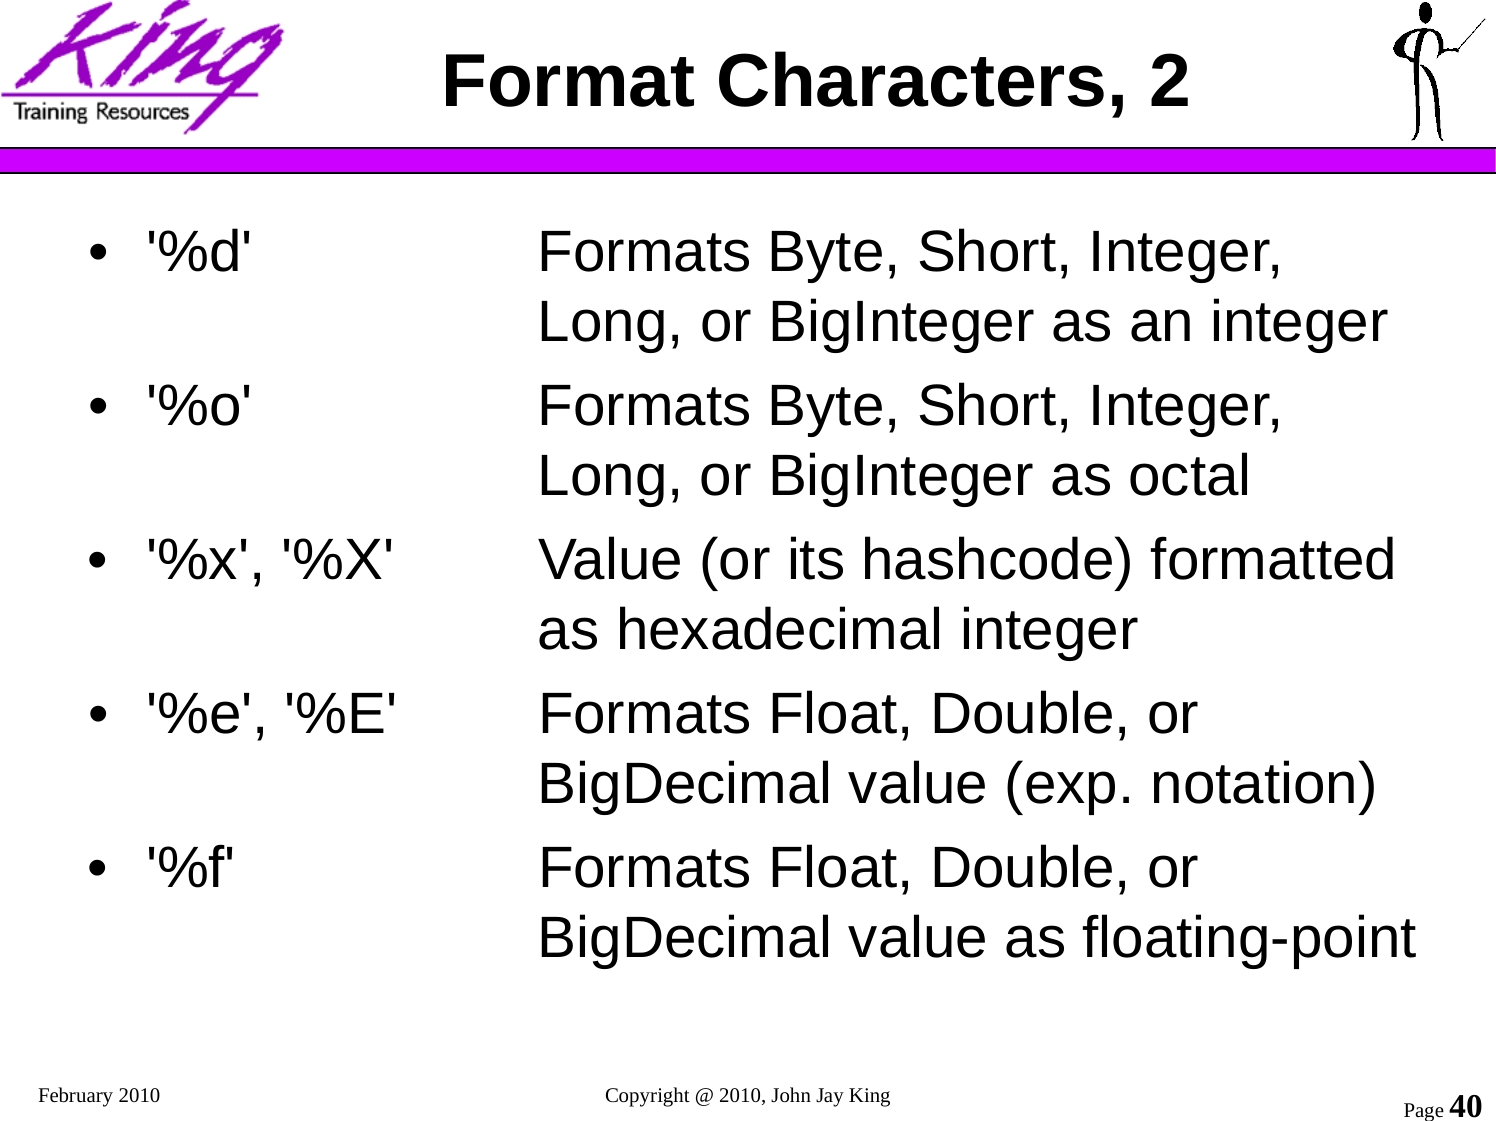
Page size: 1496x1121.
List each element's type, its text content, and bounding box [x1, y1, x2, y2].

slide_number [35, 1081, 163, 1121]
footer Copyright @ 2010, John Jay King [602, 1081, 893, 1121]
text_box • '%e', '%E' [85, 675, 399, 746]
text_box • '%o' [85, 367, 253, 437]
slide_number Page 40 [1401, 1083, 1487, 1121]
picture [0, 0, 286, 136]
text_box • '%x', '%X' [85, 521, 396, 592]
picture [1372, 0, 1493, 147]
text_box • '%f' [85, 829, 237, 900]
title Format Characters, 2 [106, 31, 1390, 212]
list Formats Byte, Short, Integer, Long, or BigInteger as an integer Formats Byte, Short, Integer, Long, or BigInteger as octal Value (or its hashcode) formatted as hexadecimal integer Formats Float, Double, or BigDecimal value (exp. notation) Formats Float, Double, or BigDecimal value as floating-point [70, 212, 1426, 969]
